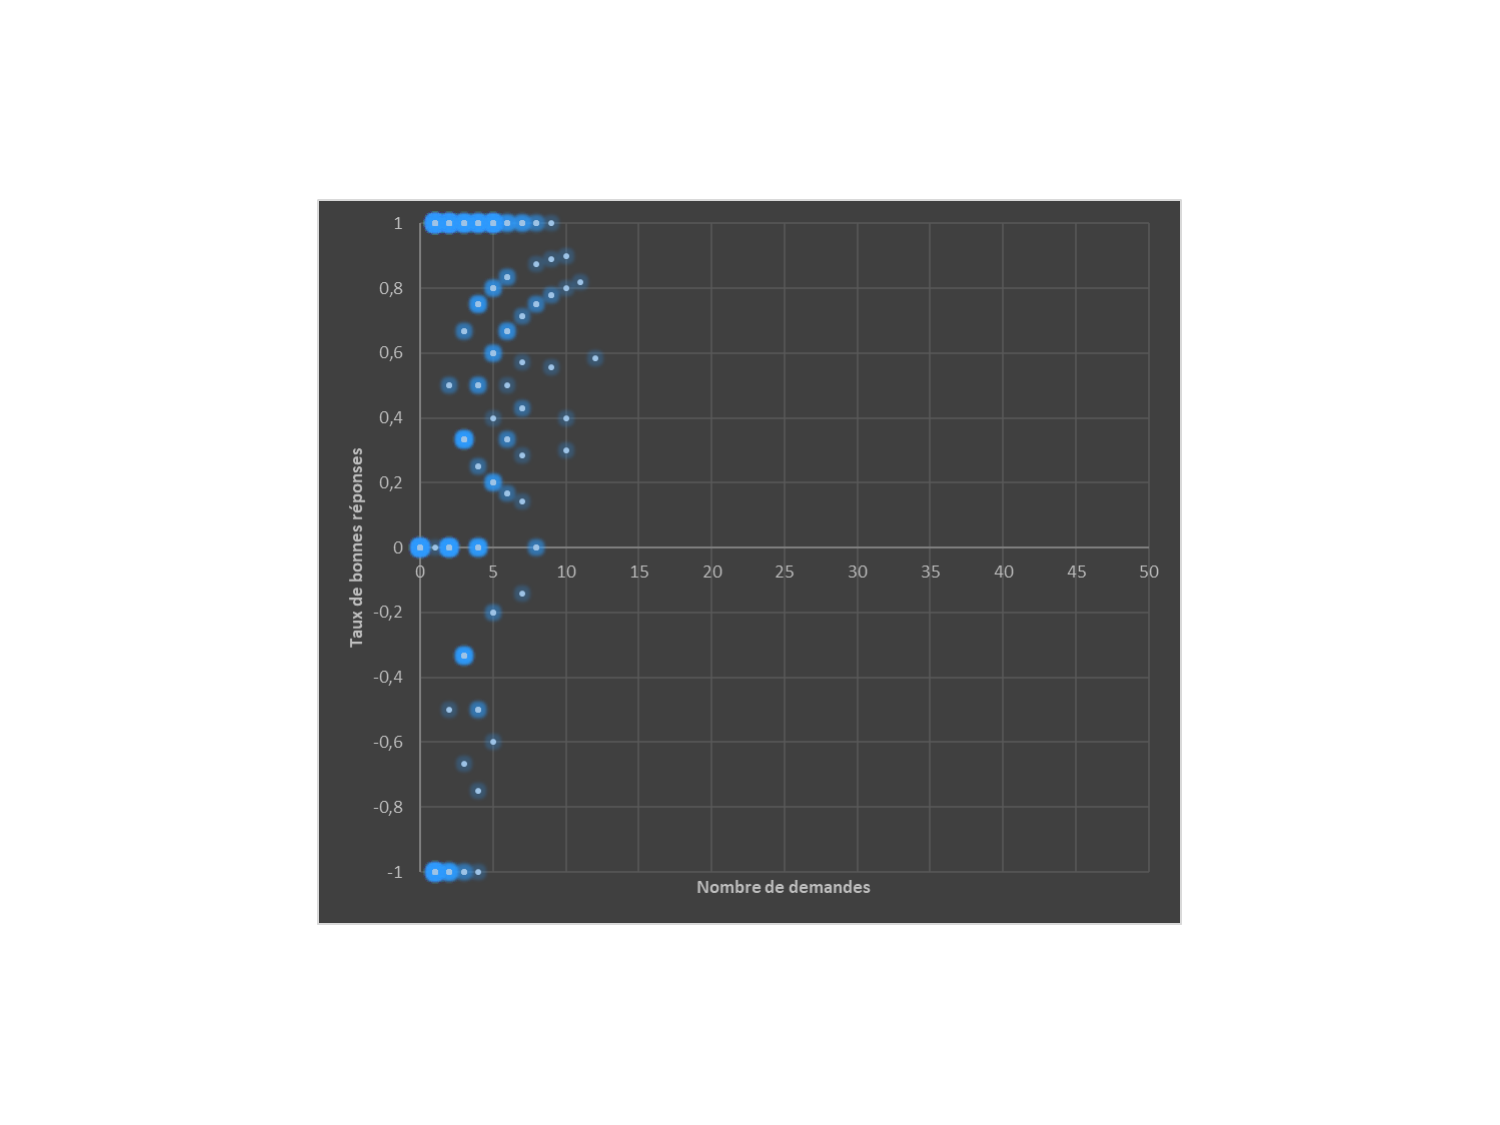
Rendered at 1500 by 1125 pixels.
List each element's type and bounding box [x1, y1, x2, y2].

picture [317, 199, 1182, 925]
